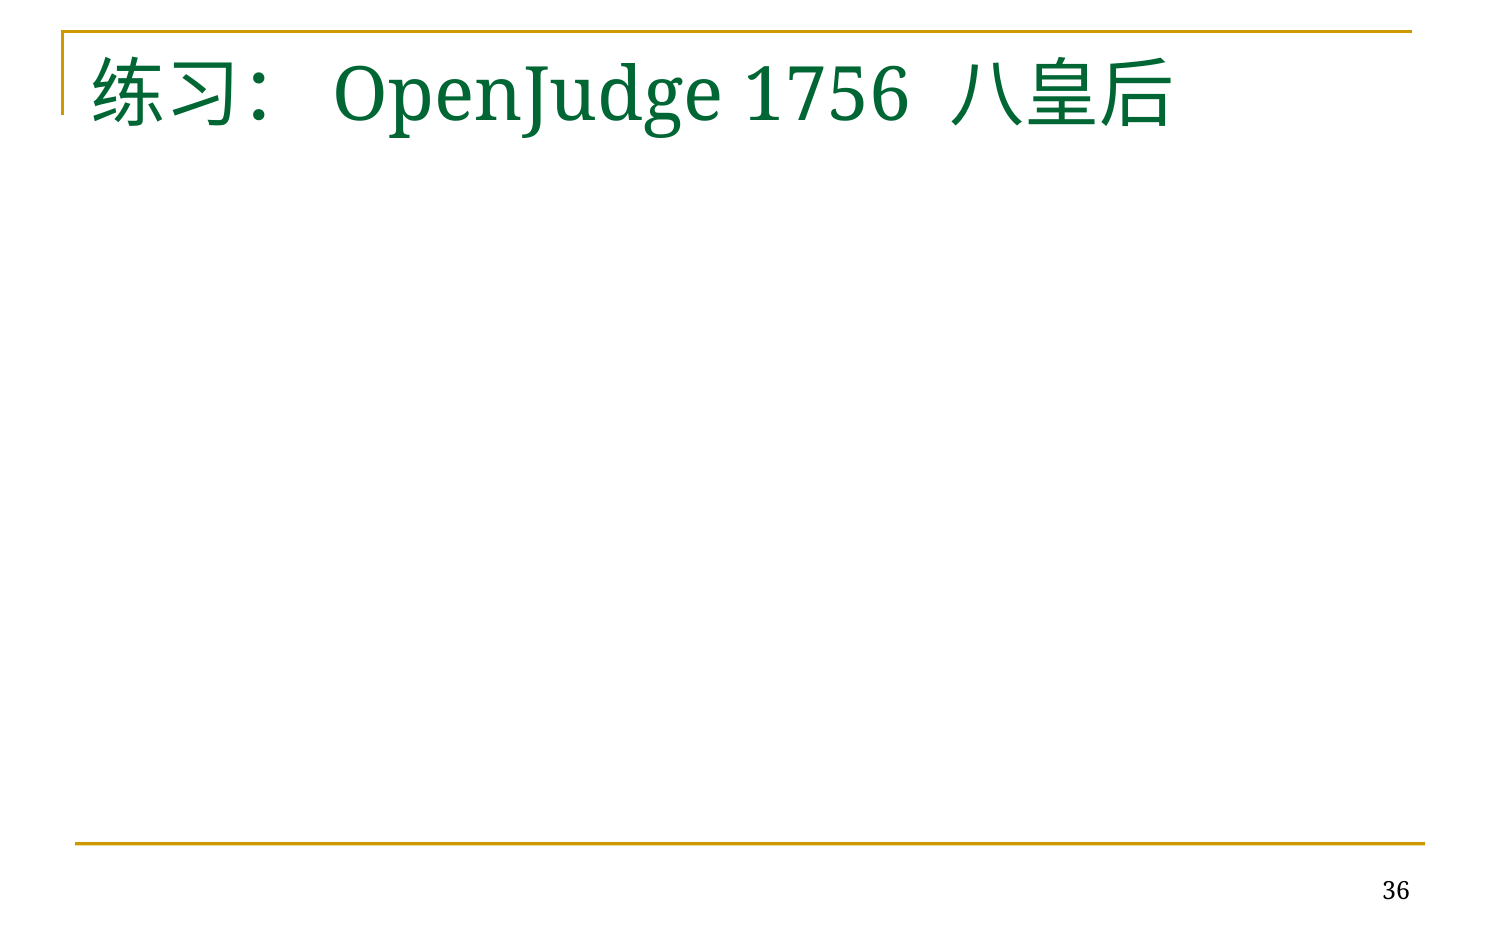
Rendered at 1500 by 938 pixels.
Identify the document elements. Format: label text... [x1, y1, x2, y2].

slide_number 36 [1074, 853, 1426, 917]
title 练习：OpenJudge 1756 八皇后 [74, 37, 1426, 194]
